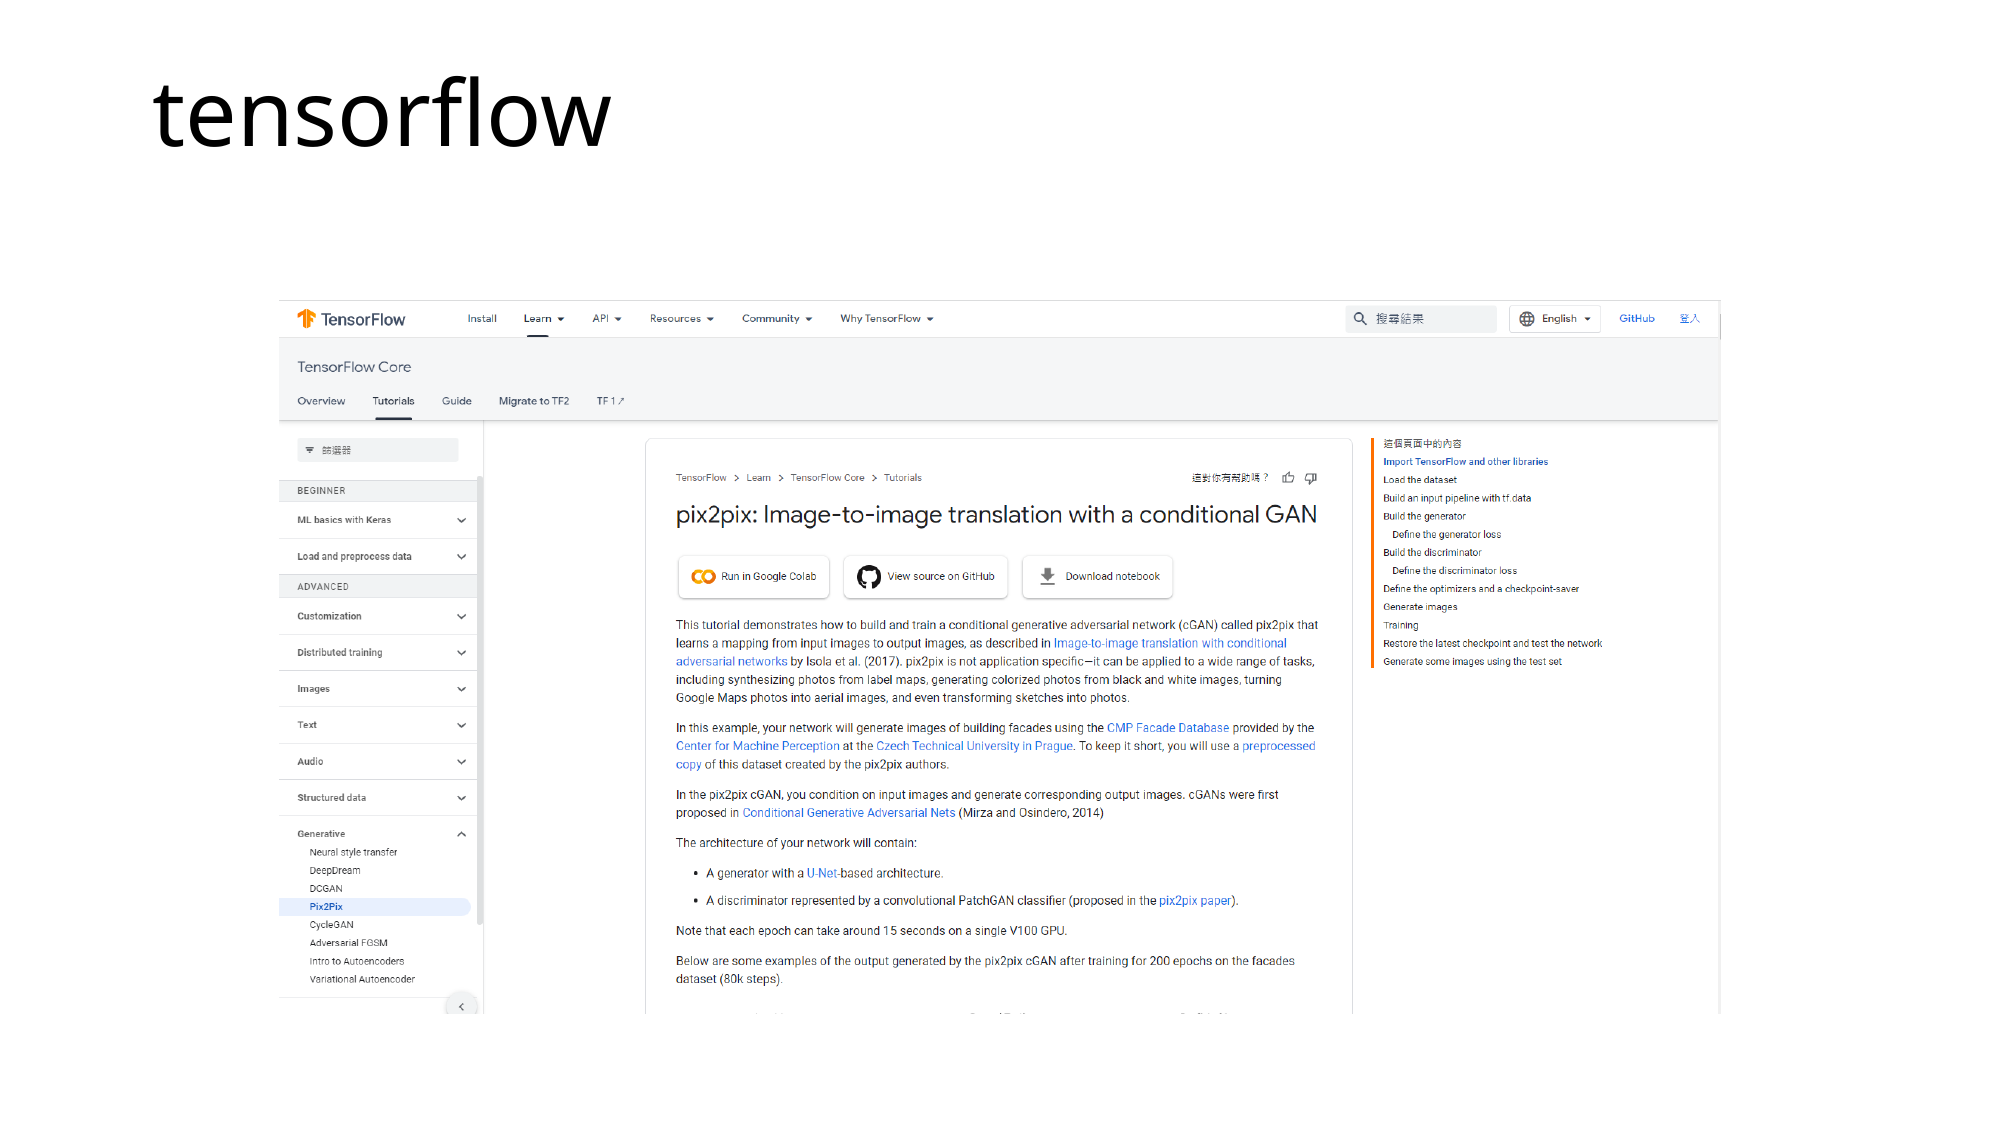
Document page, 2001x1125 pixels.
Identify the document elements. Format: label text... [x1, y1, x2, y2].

title tensorflow [137, 59, 1863, 278]
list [279, 299, 1721, 1014]
